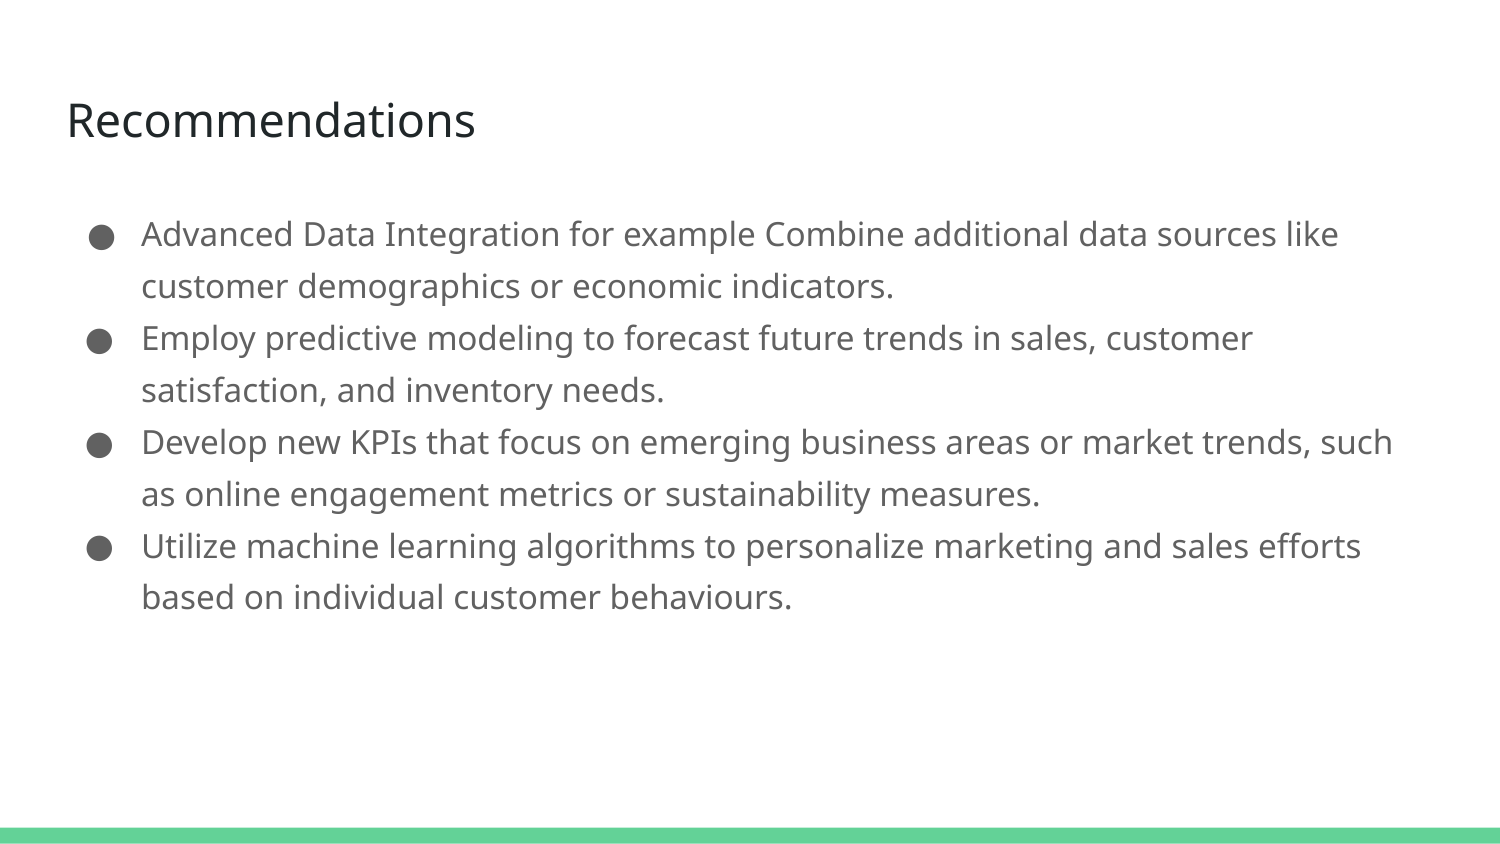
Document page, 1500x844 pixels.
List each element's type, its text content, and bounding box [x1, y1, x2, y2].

list Advanced Data Integration for example Combine additional data sources like customer demographics or economic indicators. Employ predictive modeling to forecast future trends in sales, customer satisfaction, and inventory needs. Develop new KPIs that focus on emerging business areas or market trends, such as online engagement metrics or sustainability measures. Utilize machine learning algorithms to personalize marketing and sales efforts based on individual customer behaviours. [51, 189, 1449, 750]
title Recommendations [51, 72, 1449, 167]
